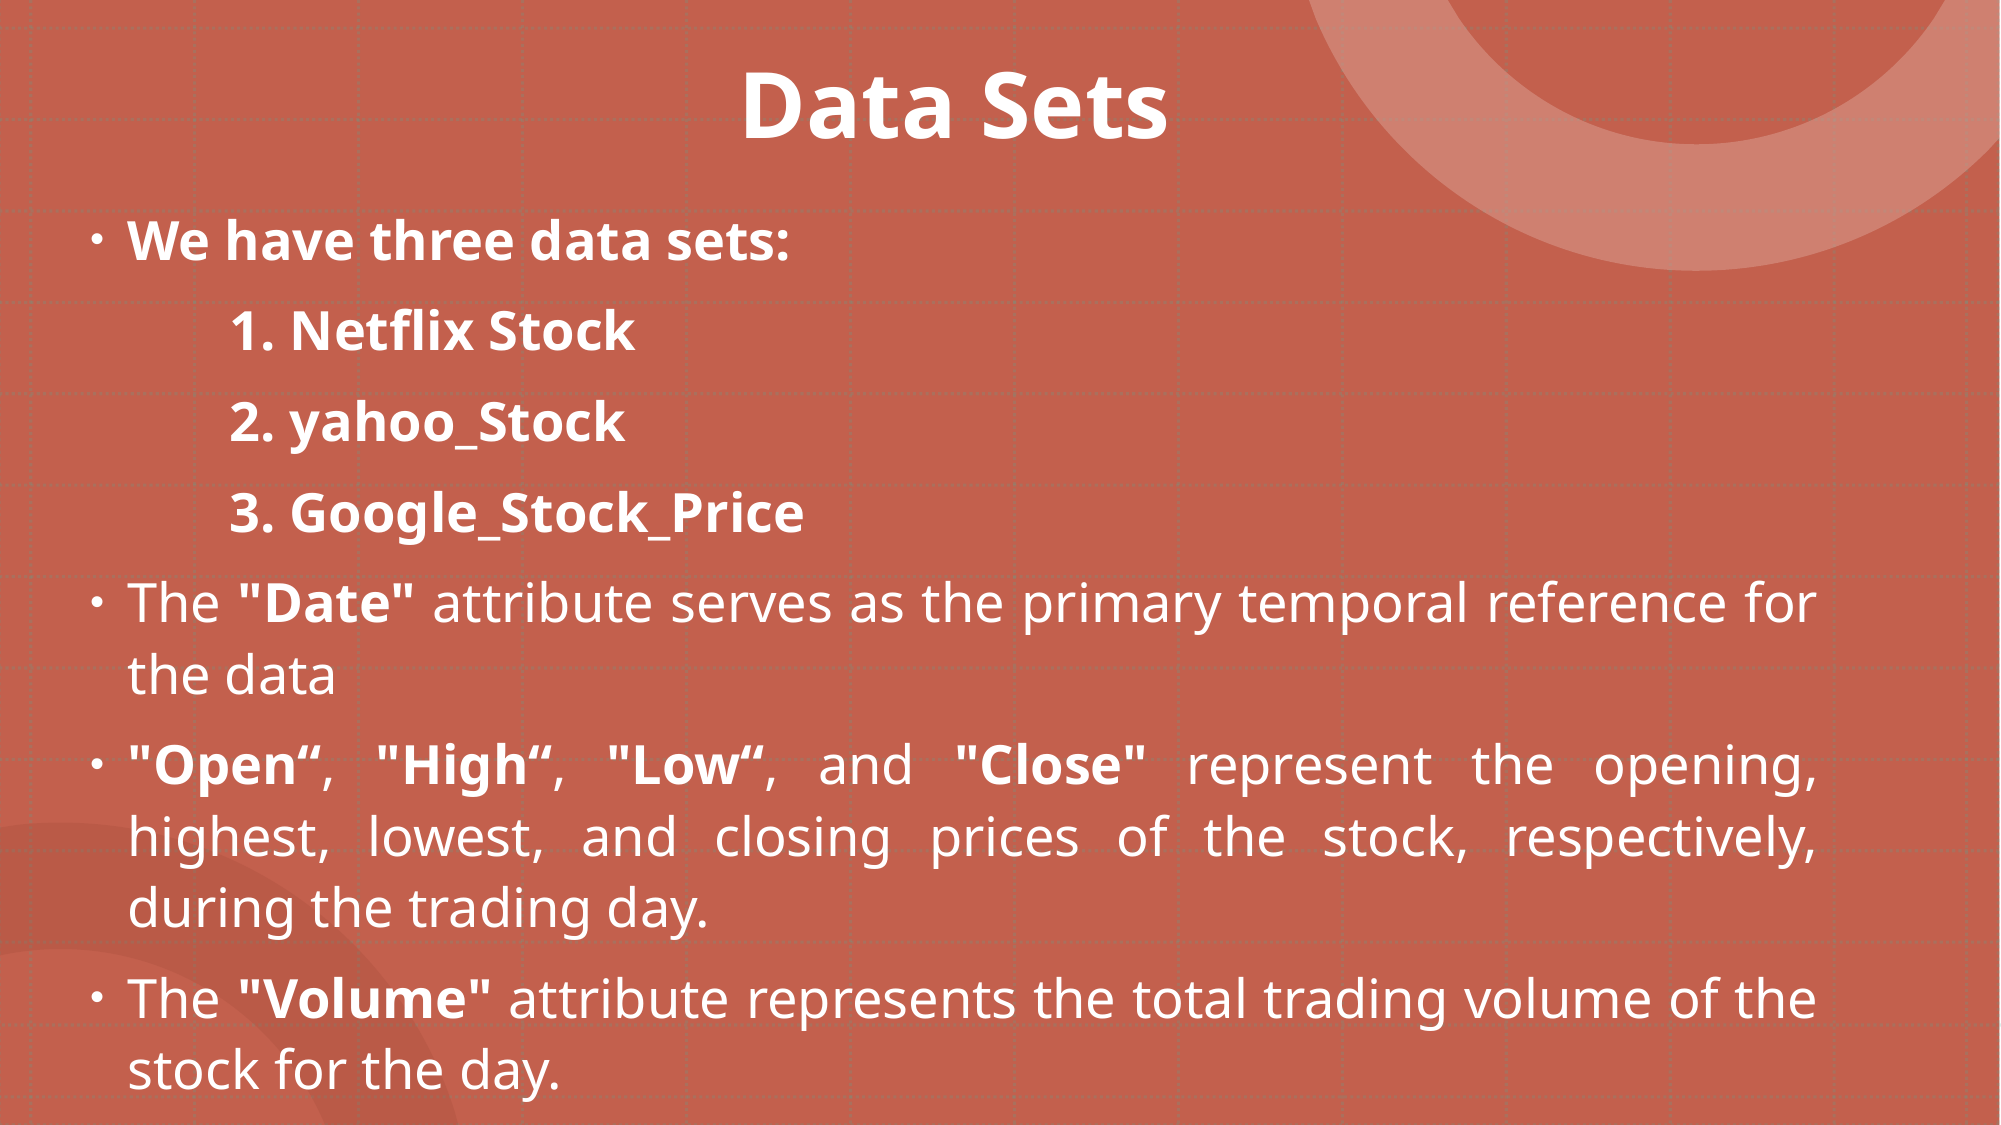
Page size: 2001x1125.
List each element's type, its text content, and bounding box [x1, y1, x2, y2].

title Data Sets [75, 0, 1834, 191]
list We have three data sets: 1. Netflix Stock 2. yahoo_Stock 3. Google_Stock_Price The "Date" attribute serves as the primary temporal reference for the data "Open“, "High“, "Low“, and "Close" represent the opening, highest, lowest, and closing prices of the stock, respectively, during the trading day. The "Volume" attribute represents the total trading volume of the stock for the day. [75, 191, 1834, 1108]
